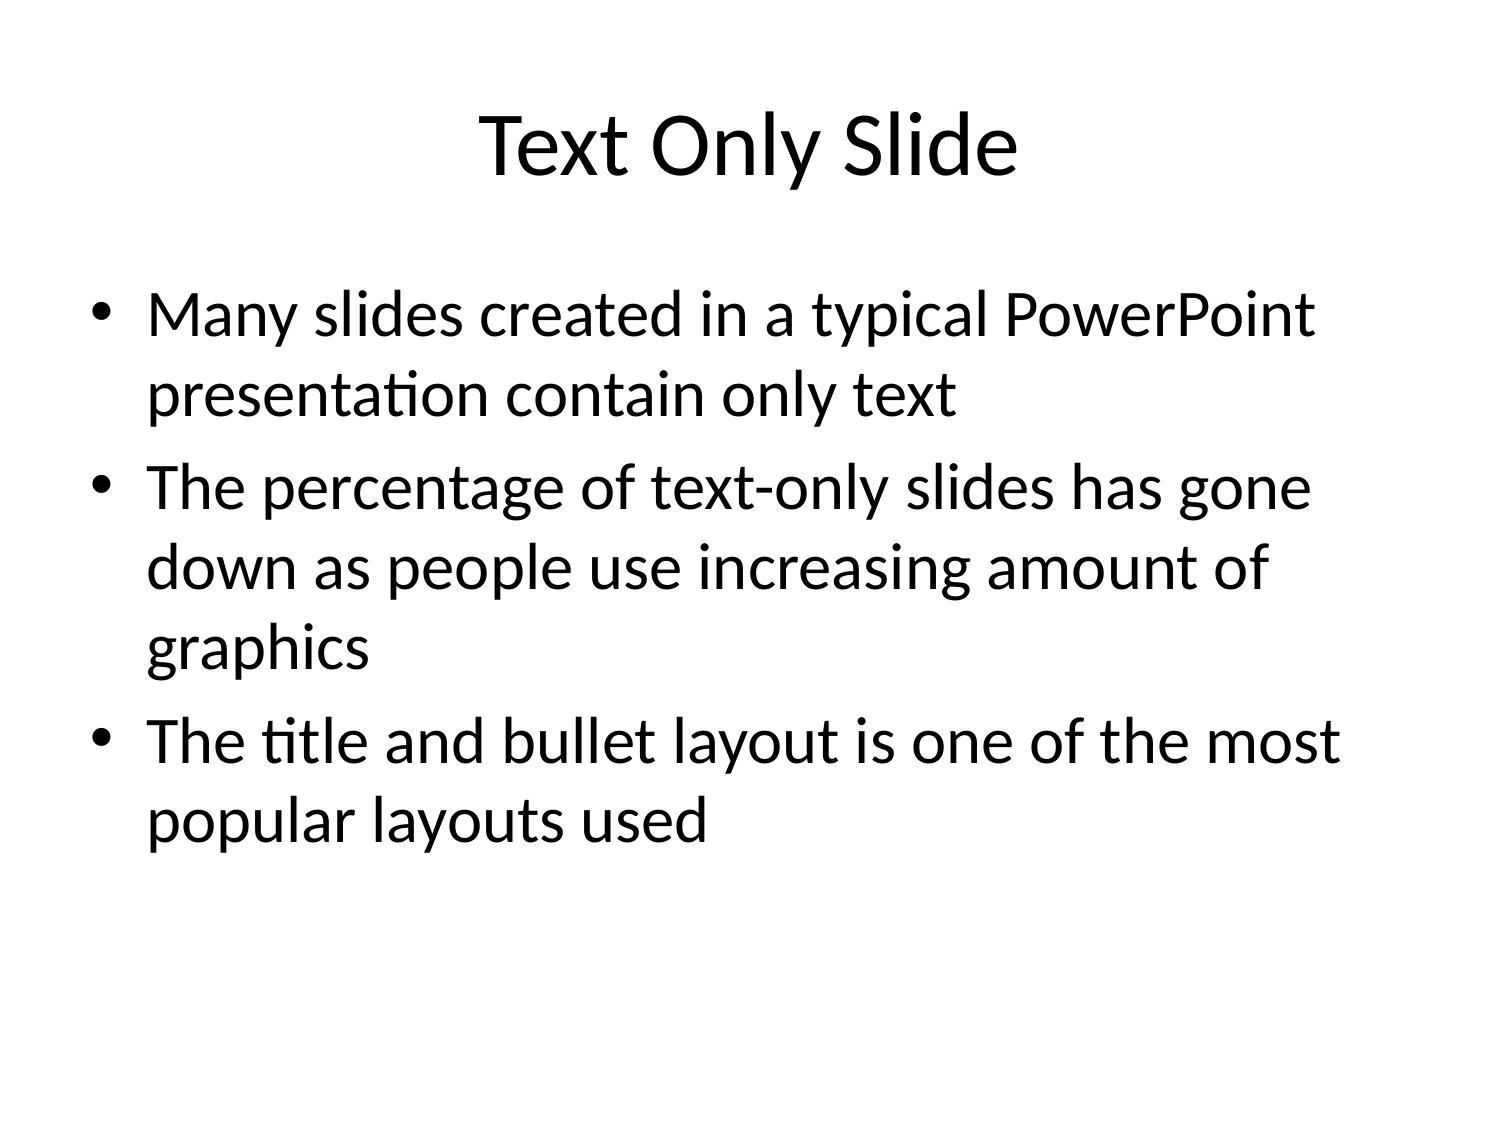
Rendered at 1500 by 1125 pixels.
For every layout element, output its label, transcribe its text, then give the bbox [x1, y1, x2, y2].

list Many slides created in a typical PowerPoint presentation contain only text The percentage of text-only slides has gone down as people use increasing amount of graphics The title and bullet layout is one of the most popular layouts used [75, 262, 1425, 1005]
title Text Only Slide [75, 45, 1425, 233]
